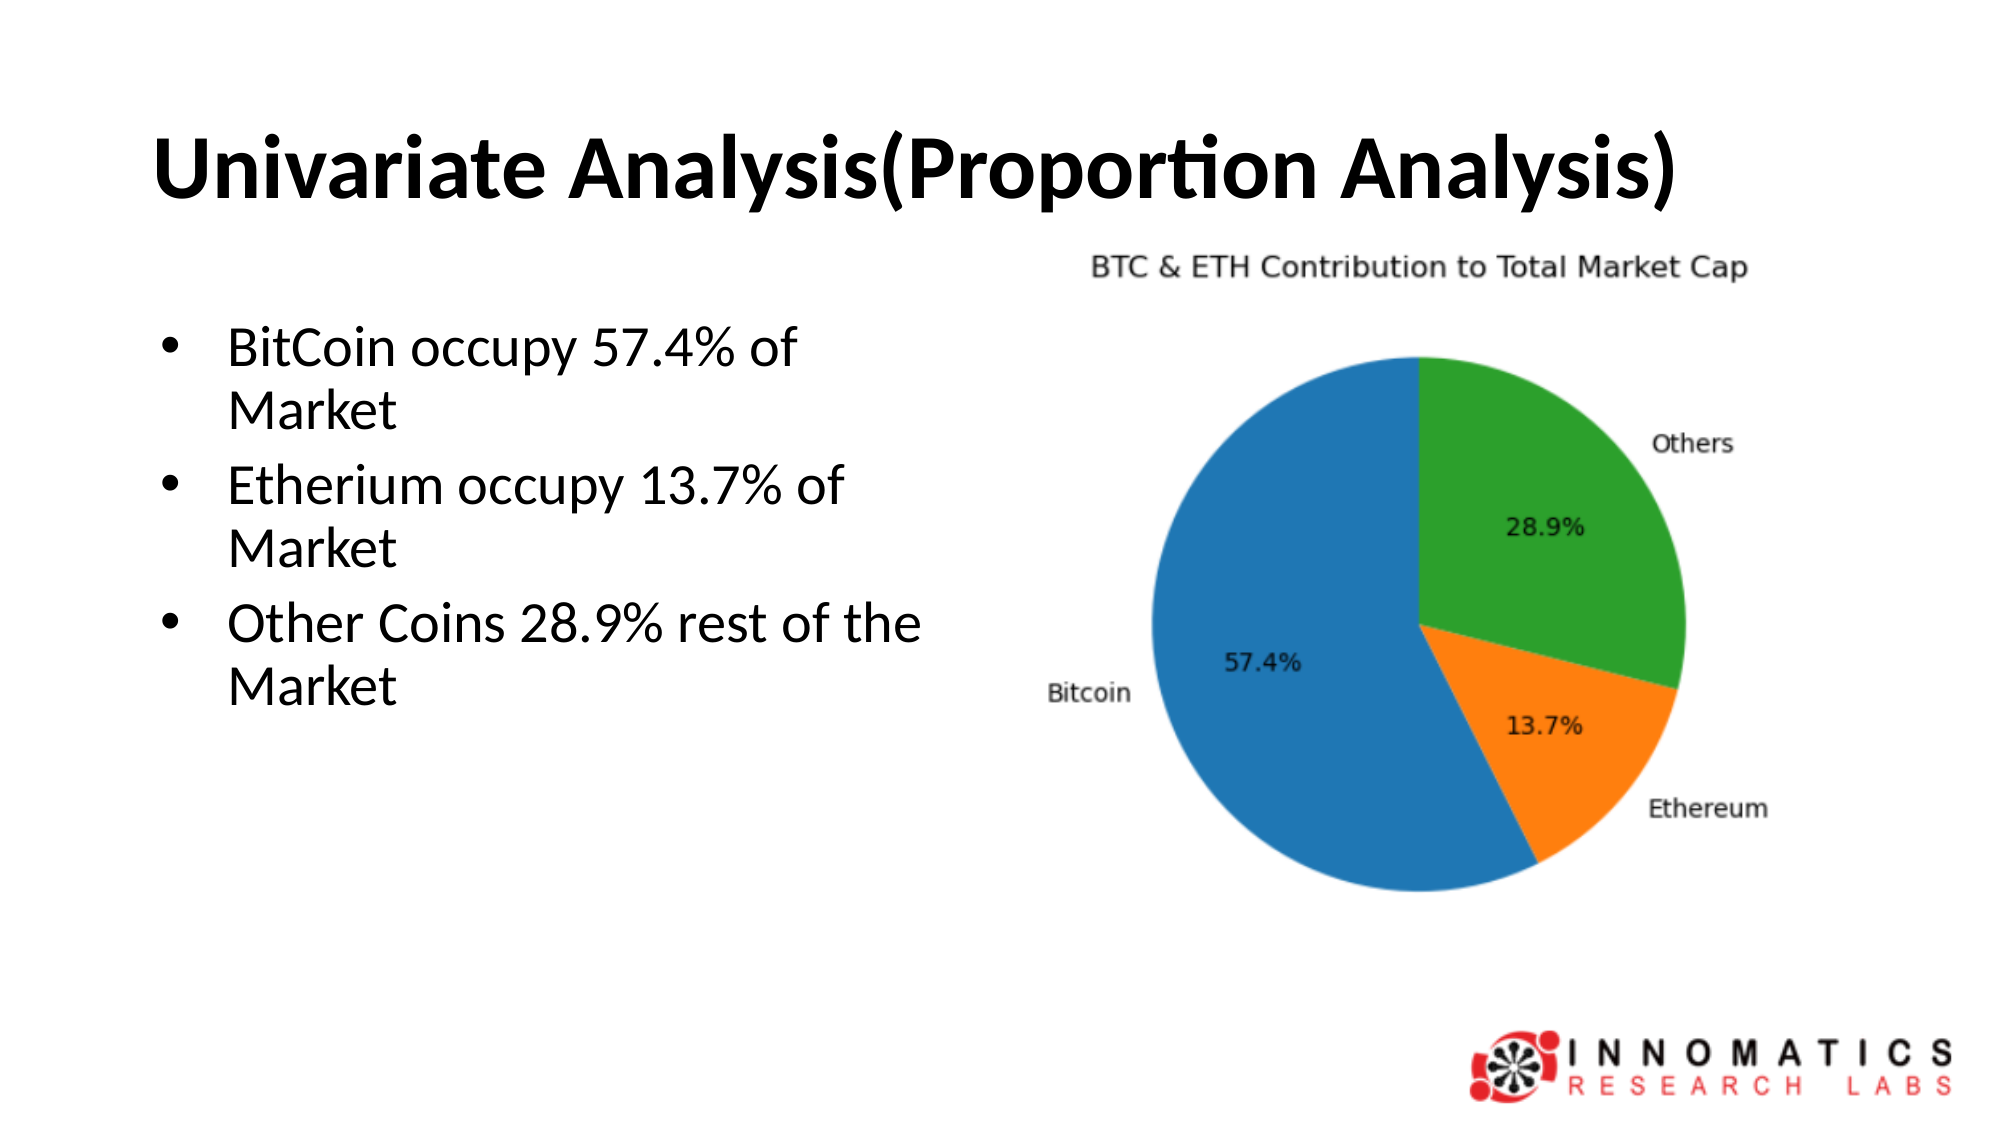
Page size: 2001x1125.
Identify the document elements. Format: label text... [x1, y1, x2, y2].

picture [1445, 1014, 1975, 1125]
picture [1030, 239, 1863, 955]
title Univariate Analysis(Proportion Analysis) [137, 59, 1863, 278]
list BitCoin occupy 57.4% of Market Etherium occupy 13.7% of Market Other Coins 28.9% rest of the Market [137, 308, 969, 1023]
